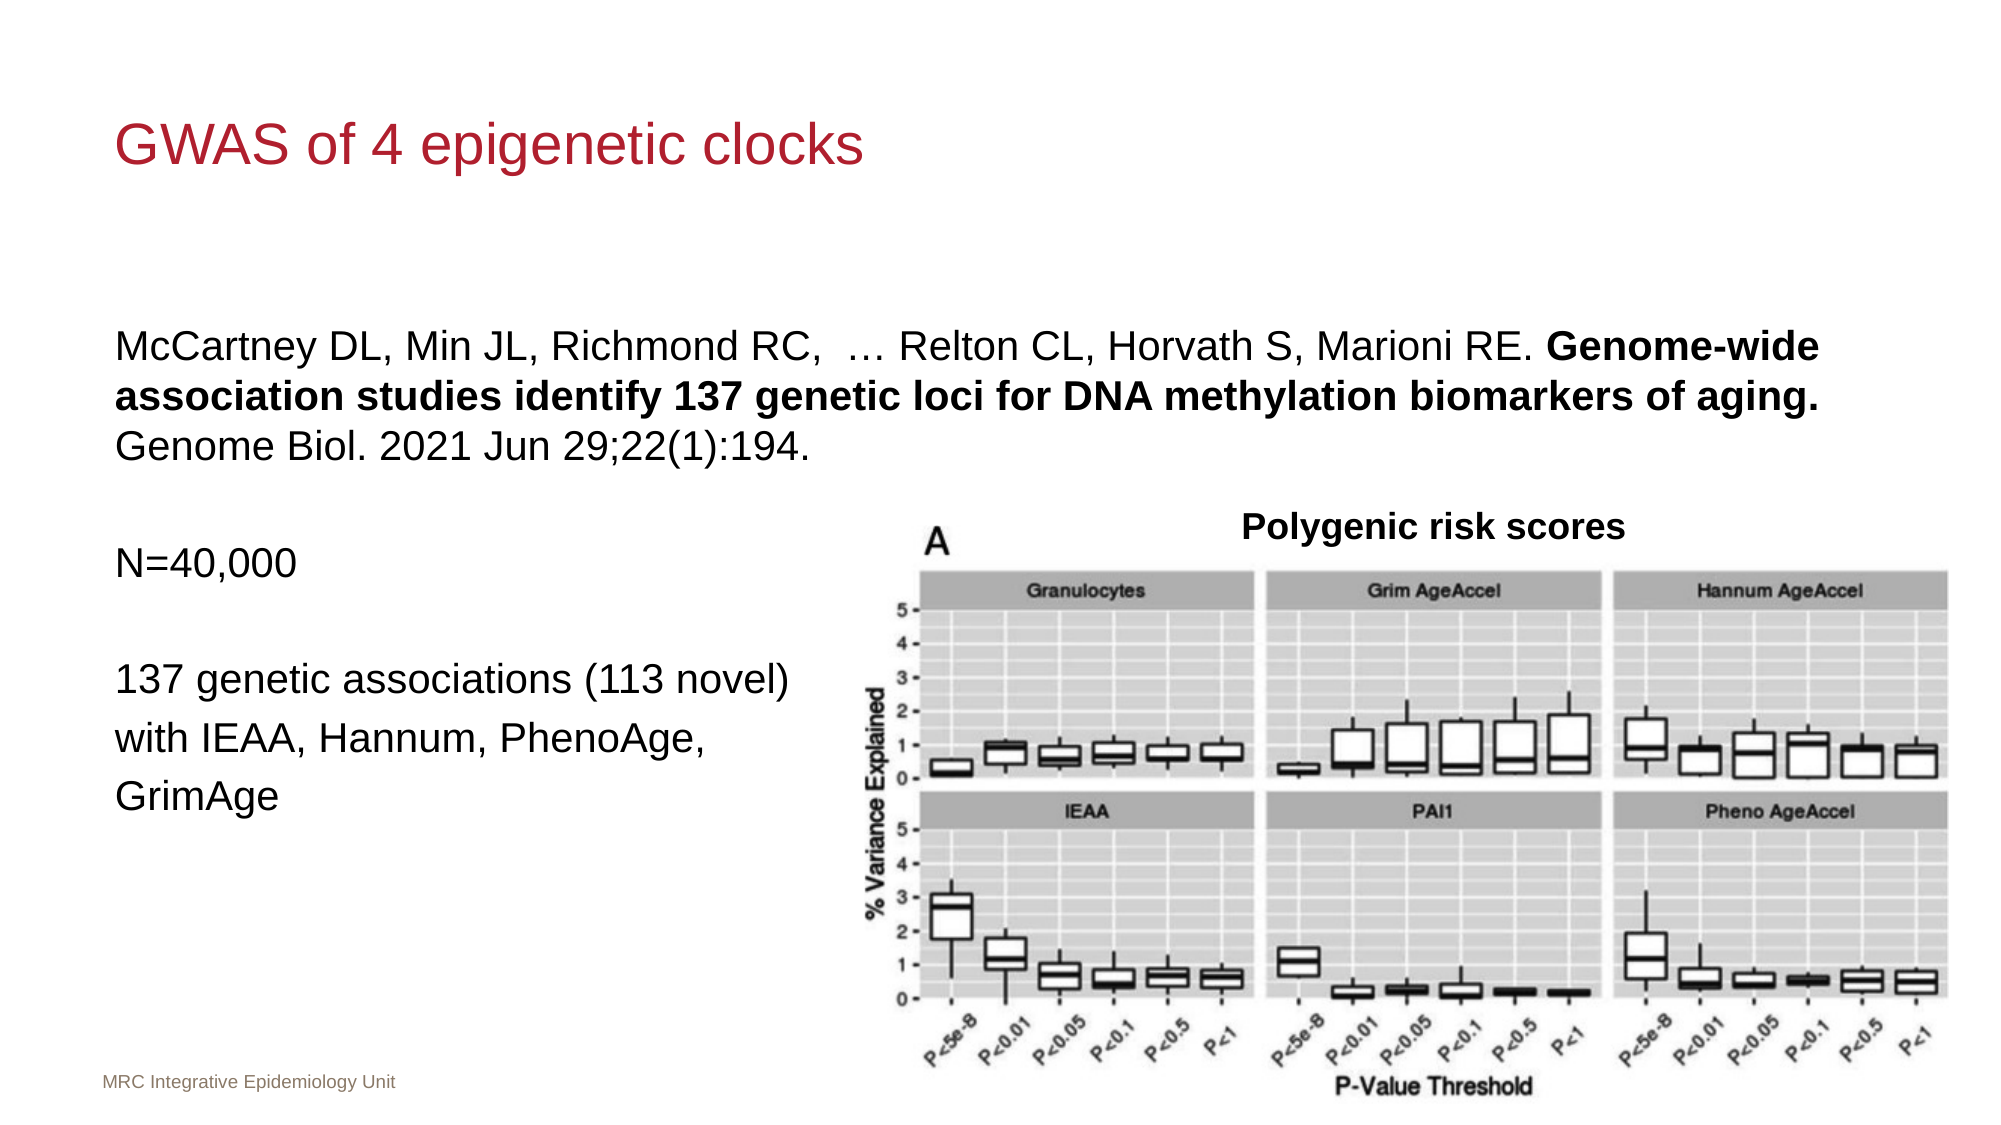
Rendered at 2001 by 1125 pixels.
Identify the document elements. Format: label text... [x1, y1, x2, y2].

text_box Polygenic risk scores [1226, 495, 1642, 523]
list McCartney DL, Min JL, Richmond RC, … Relton CL, Horvath S, Marioni RE. Genome-wide association studies identify 137 genetic loci for DNA methylation biomarkers of aging. Genome Biol. 2021 Jun 29;22(1):194. N=40,000 137 genetic associations (113 novel) with IEAA, Hannum, PhenoAge, GrimAge [99, 310, 1955, 814]
title GWAS of 4 epigenetic clocks [99, 74, 977, 209]
picture [864, 525, 1949, 1112]
